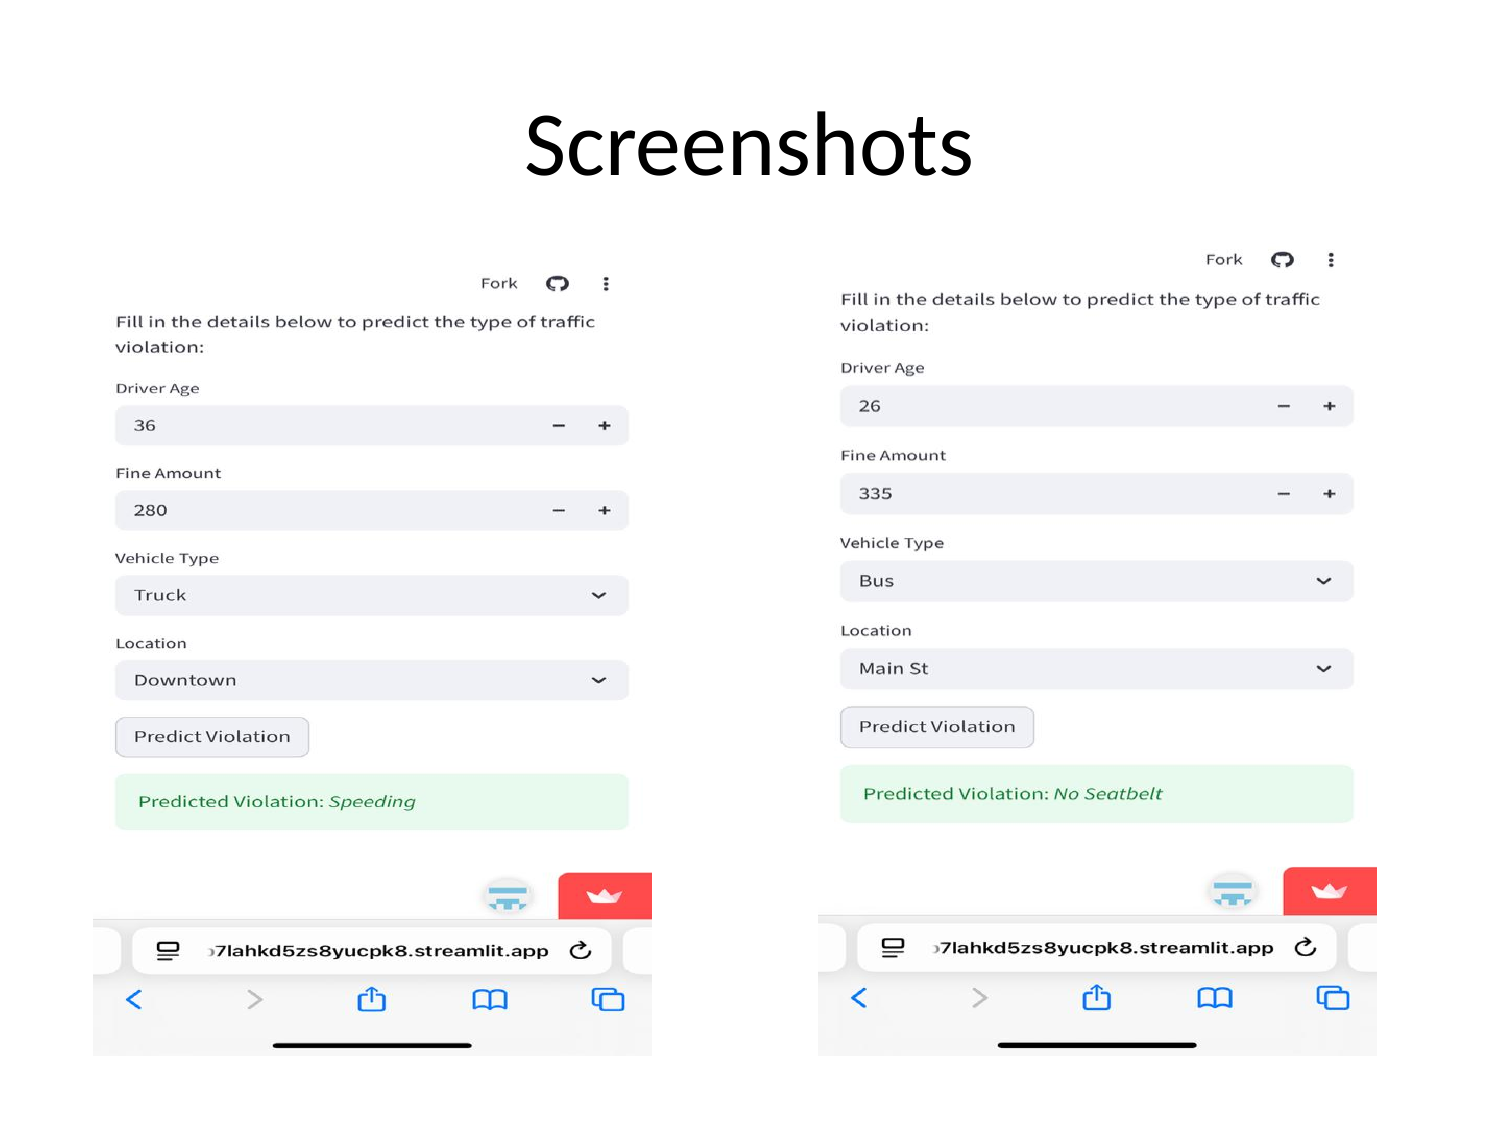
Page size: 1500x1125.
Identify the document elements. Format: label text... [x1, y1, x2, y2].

picture [818, 230, 1377, 1056]
title Screenshots [75, 45, 1425, 233]
picture [92, 255, 652, 1056]
